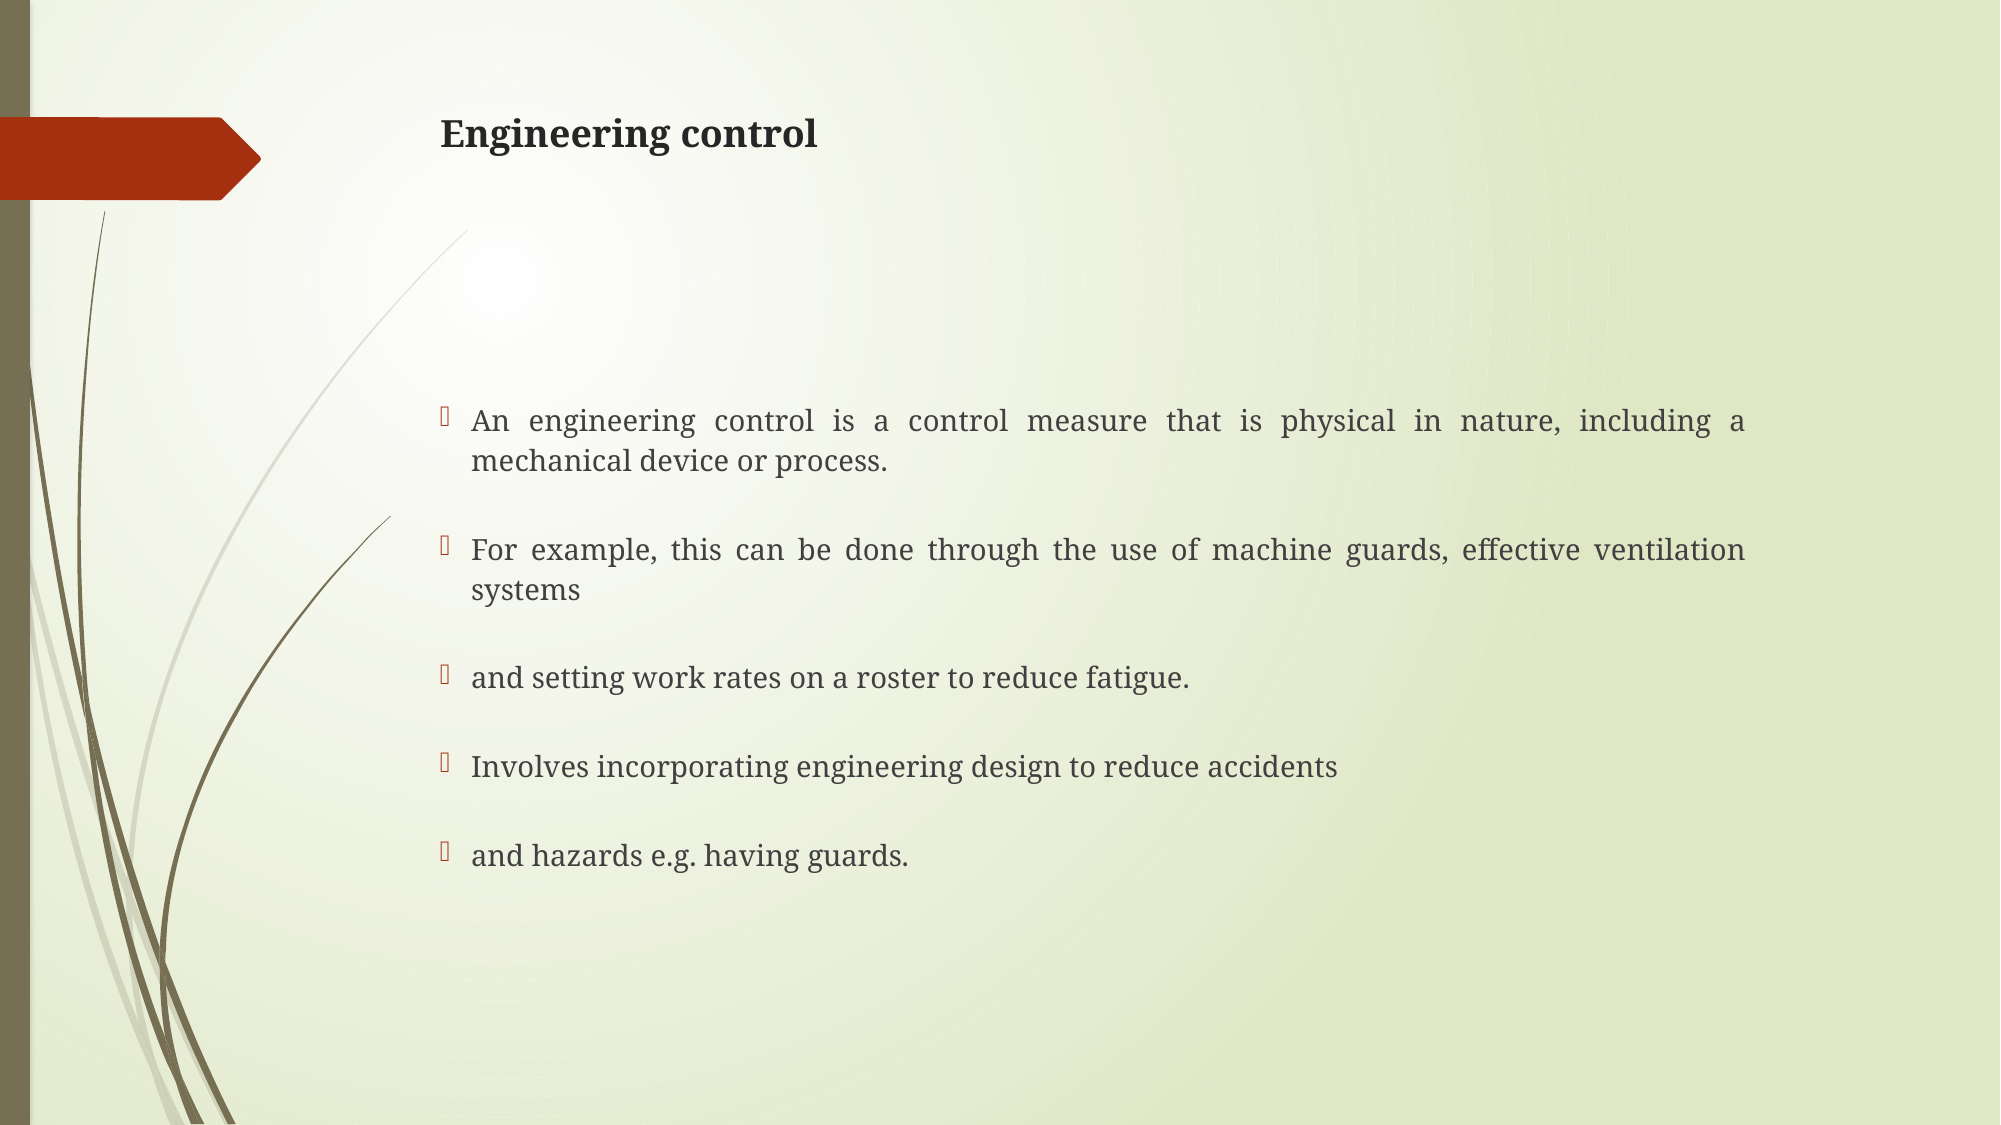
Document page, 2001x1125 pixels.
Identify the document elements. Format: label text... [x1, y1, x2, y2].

list An engineering control is a control measure that is physical in nature, including a mechanical device or process. For example, this can be done through the use of machine guards, effective ventilation systems and setting work rates on a roster to reduce fatigue. Involves incorporating engineering design to reduce accidents and hazards e.g. having guards. [424, 350, 1888, 970]
title Engineering control [425, 102, 1888, 313]
